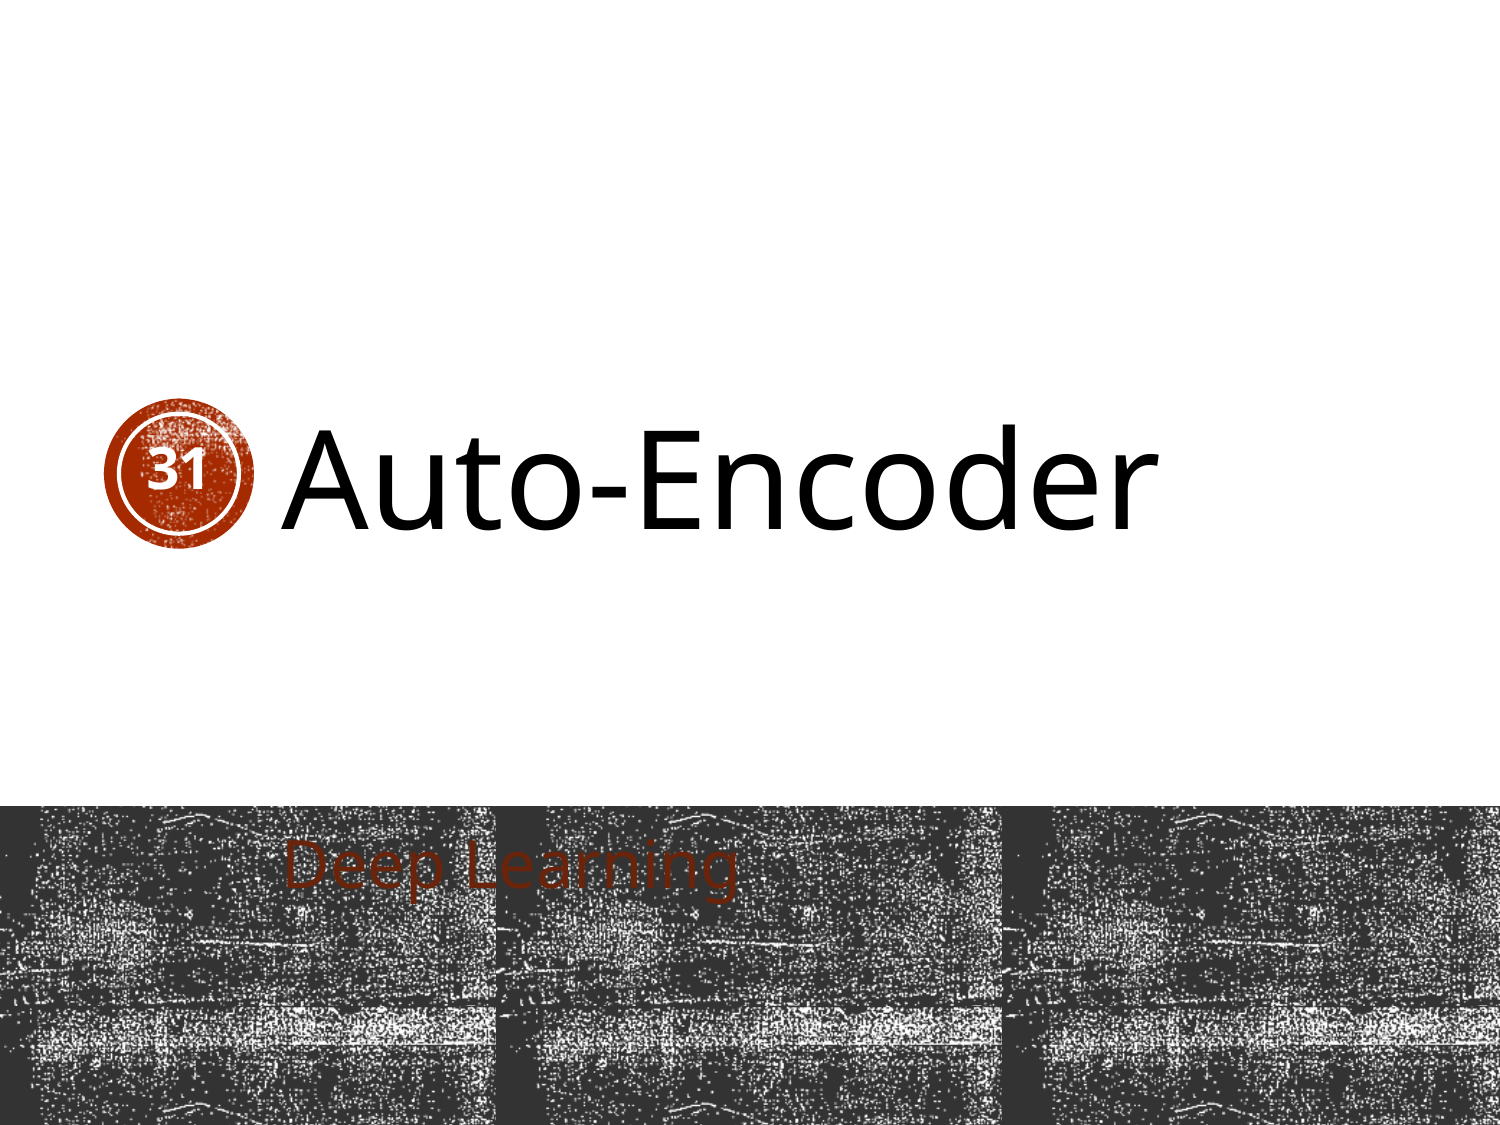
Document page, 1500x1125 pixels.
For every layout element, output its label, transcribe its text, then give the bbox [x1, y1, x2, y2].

list Deep Learning [266, 823, 1381, 999]
title Auto-Encoder [266, 201, 1409, 779]
slide_number 31 [105, 411, 253, 530]
